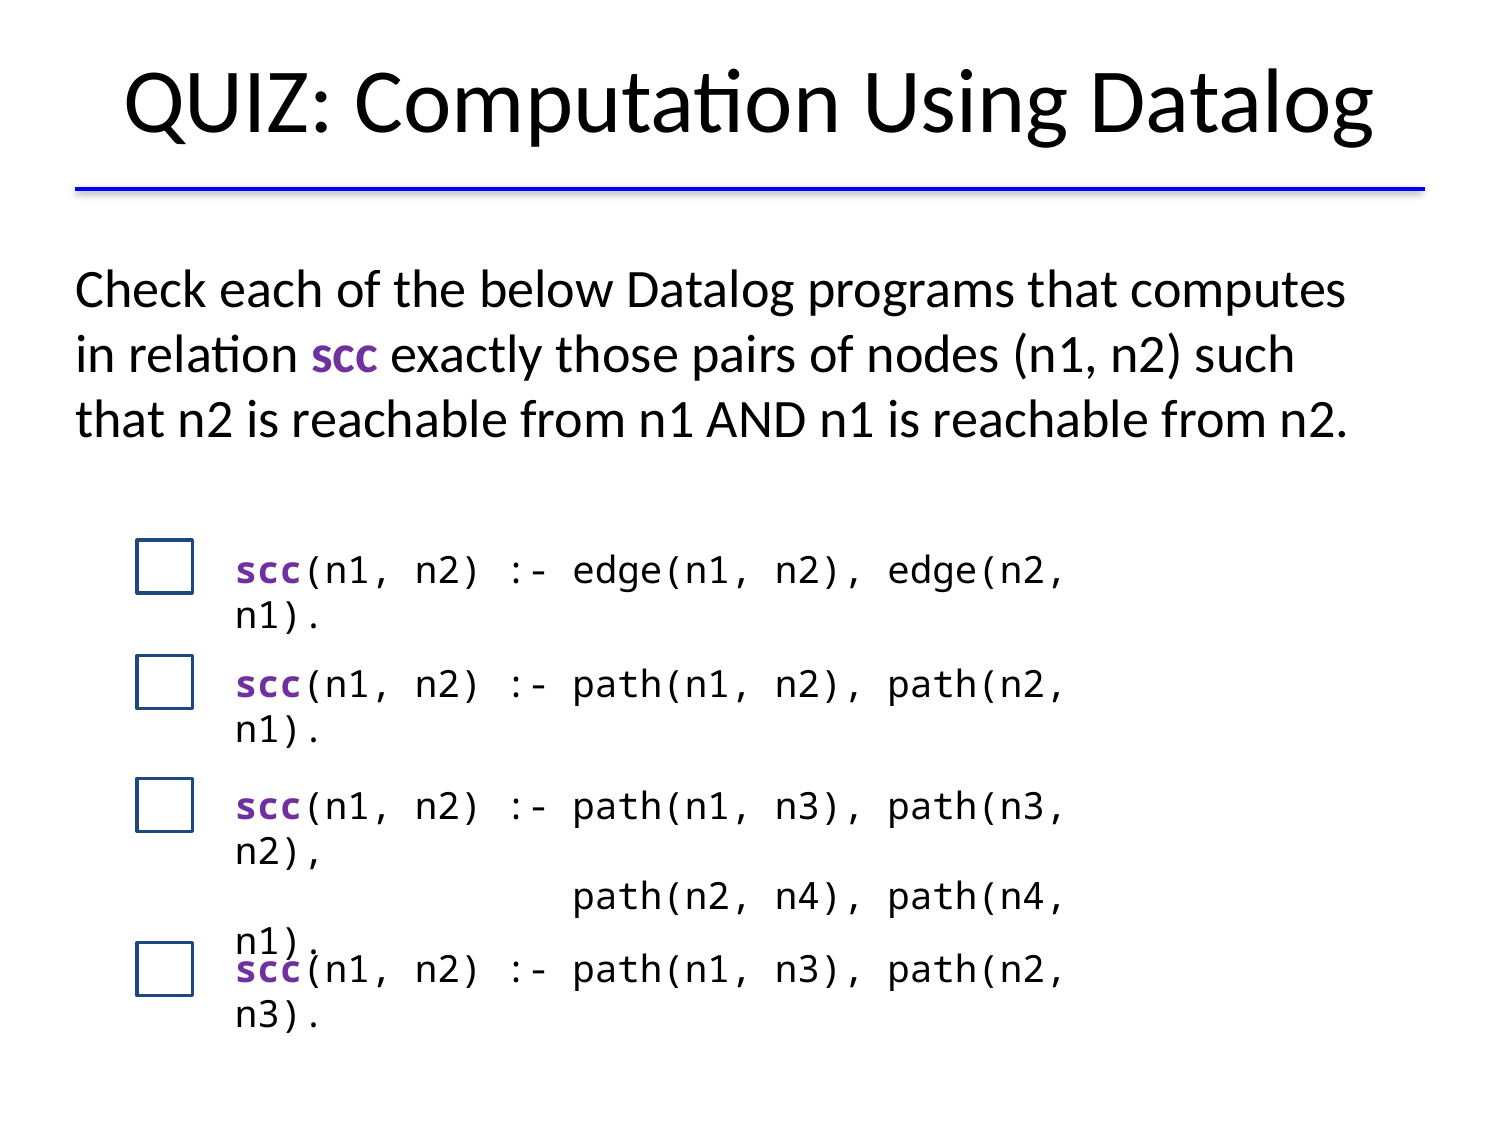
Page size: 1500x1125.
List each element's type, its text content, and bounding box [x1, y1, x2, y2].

text_box scc(n1, n2) :- edge(n1, n2), edge(n2, n1). [219, 530, 1156, 606]
text_box scc(n1, n2) :- path(n1, n2), path(n2, n1). [219, 644, 1156, 720]
text_box scc(n1, n2) :- path(n1, n3), path(n3, n2), path(n2, n4), path(n4, n1). [219, 767, 1156, 886]
text_box [137, 942, 193, 996]
text_box scc(n1, n2) :- path(n1, n3), path(n2, n3). [219, 929, 1156, 1015]
text_box [137, 655, 193, 709]
text_box [137, 778, 193, 832]
text_box Check each of the below Datalog programs that computes in relation scc exactly those pairs of nodes (n1, n2) such that n2 is reachable from n1 AND n1 is reachable from n2. [60, 238, 1398, 462]
text_box [137, 540, 193, 594]
title QUIZ: Computation Using Datalog [75, 1, 1425, 190]
